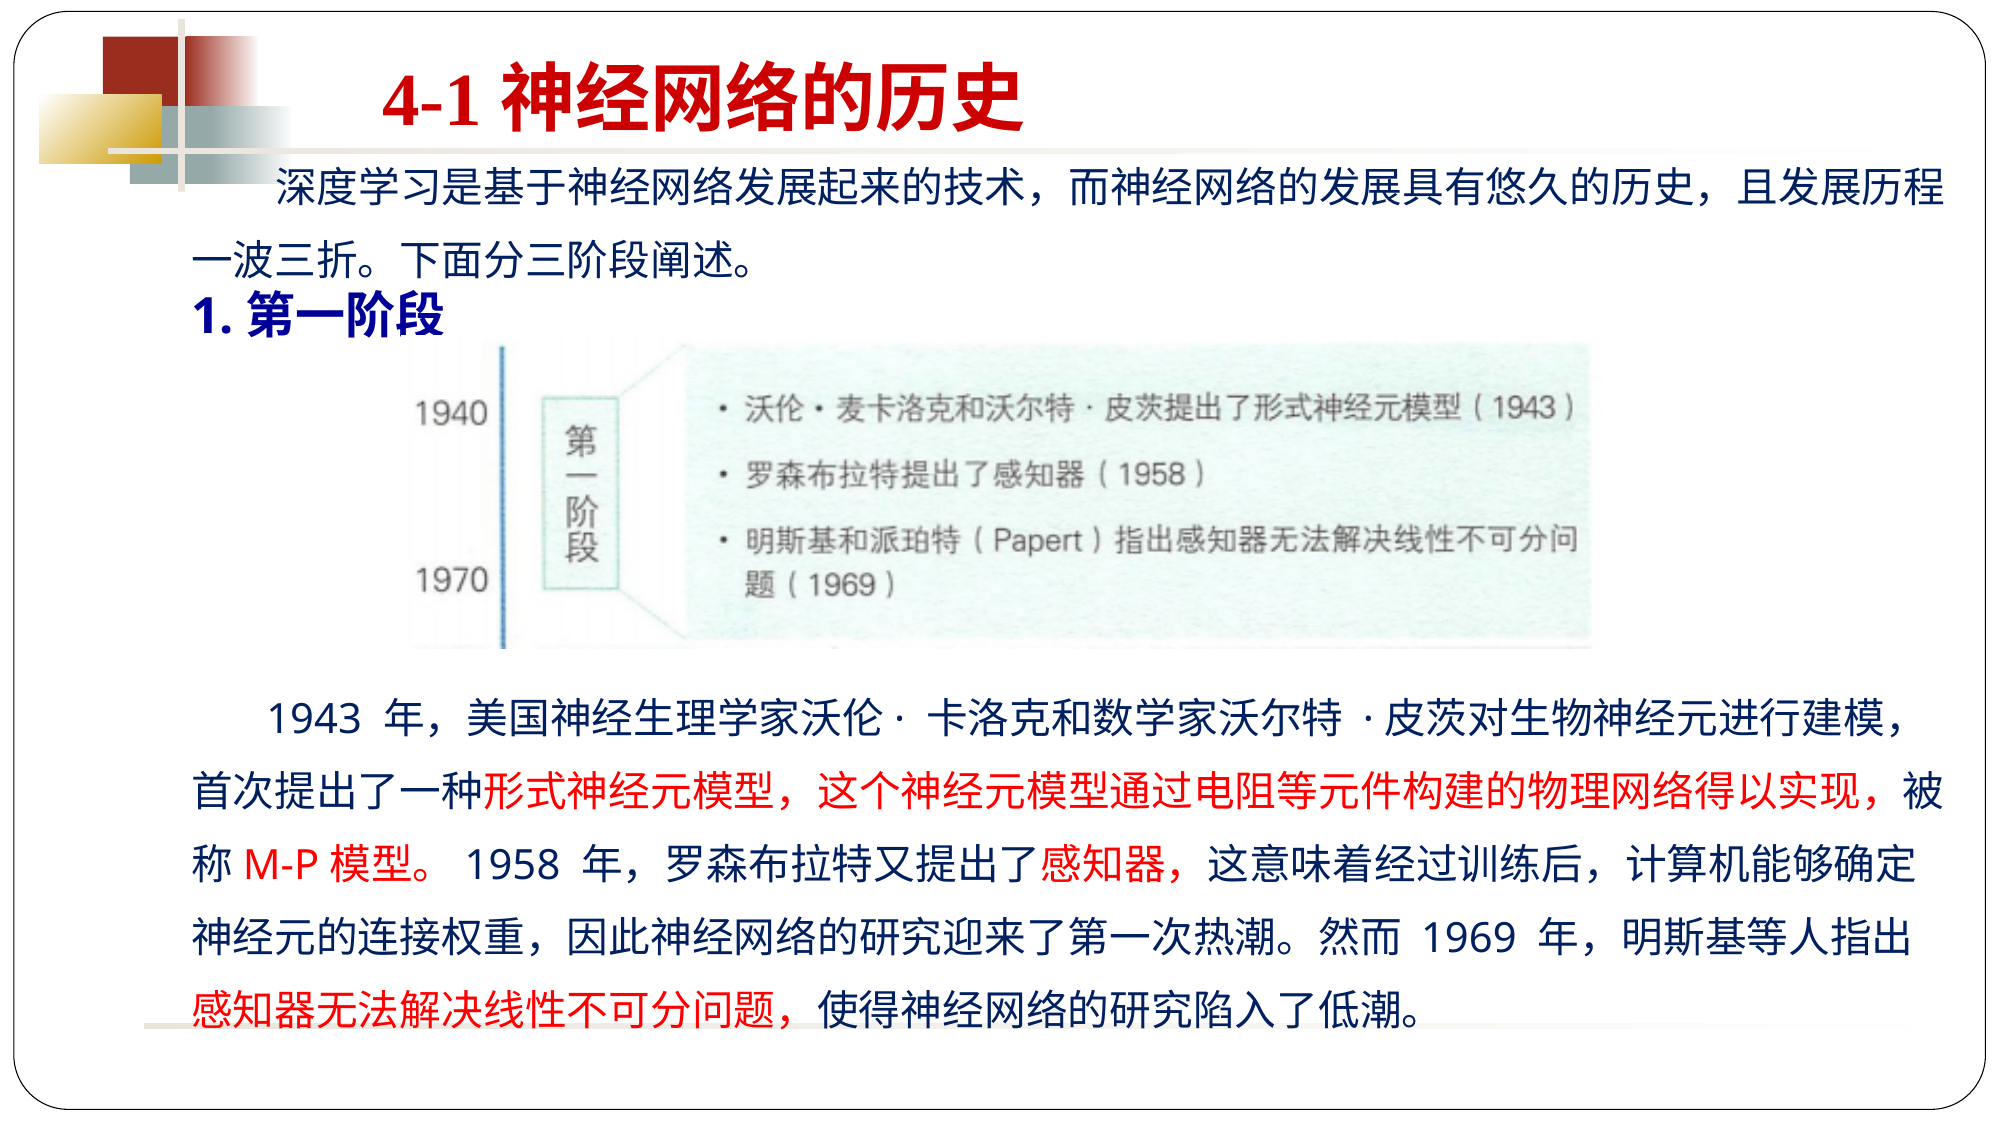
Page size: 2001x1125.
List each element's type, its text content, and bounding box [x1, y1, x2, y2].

text_box 深度学习是基于神经网络发展起来的技术，而神经网络的发展具有悠久的历史，且发展历程一波三折。下面分三阶段阐述。 1.第一阶段 1943 年，美国神经生理学家沃伦· 卡洛克和数学家沃尔特 ·皮茨对生物神经元进行建模，首次提出了一种形式神经元模型，这个神经元模型通过电阻等元件构建的物理网络得以实现，被称M-P模型。1958 年，罗森布拉特又提出了感知器，这意味着经过训练后，计算机能够确定神经元的连接权重，因此神经网络的研究迎来了第一次热潮。然而 1969 年，明斯基等人指出感知器无法解决线性不可分问题，使得神经网络的研究陷入了低潮。 [176, 130, 1961, 1125]
text_box 4-1神经网络的历史 [367, 42, 1040, 130]
picture [401, 335, 1638, 650]
